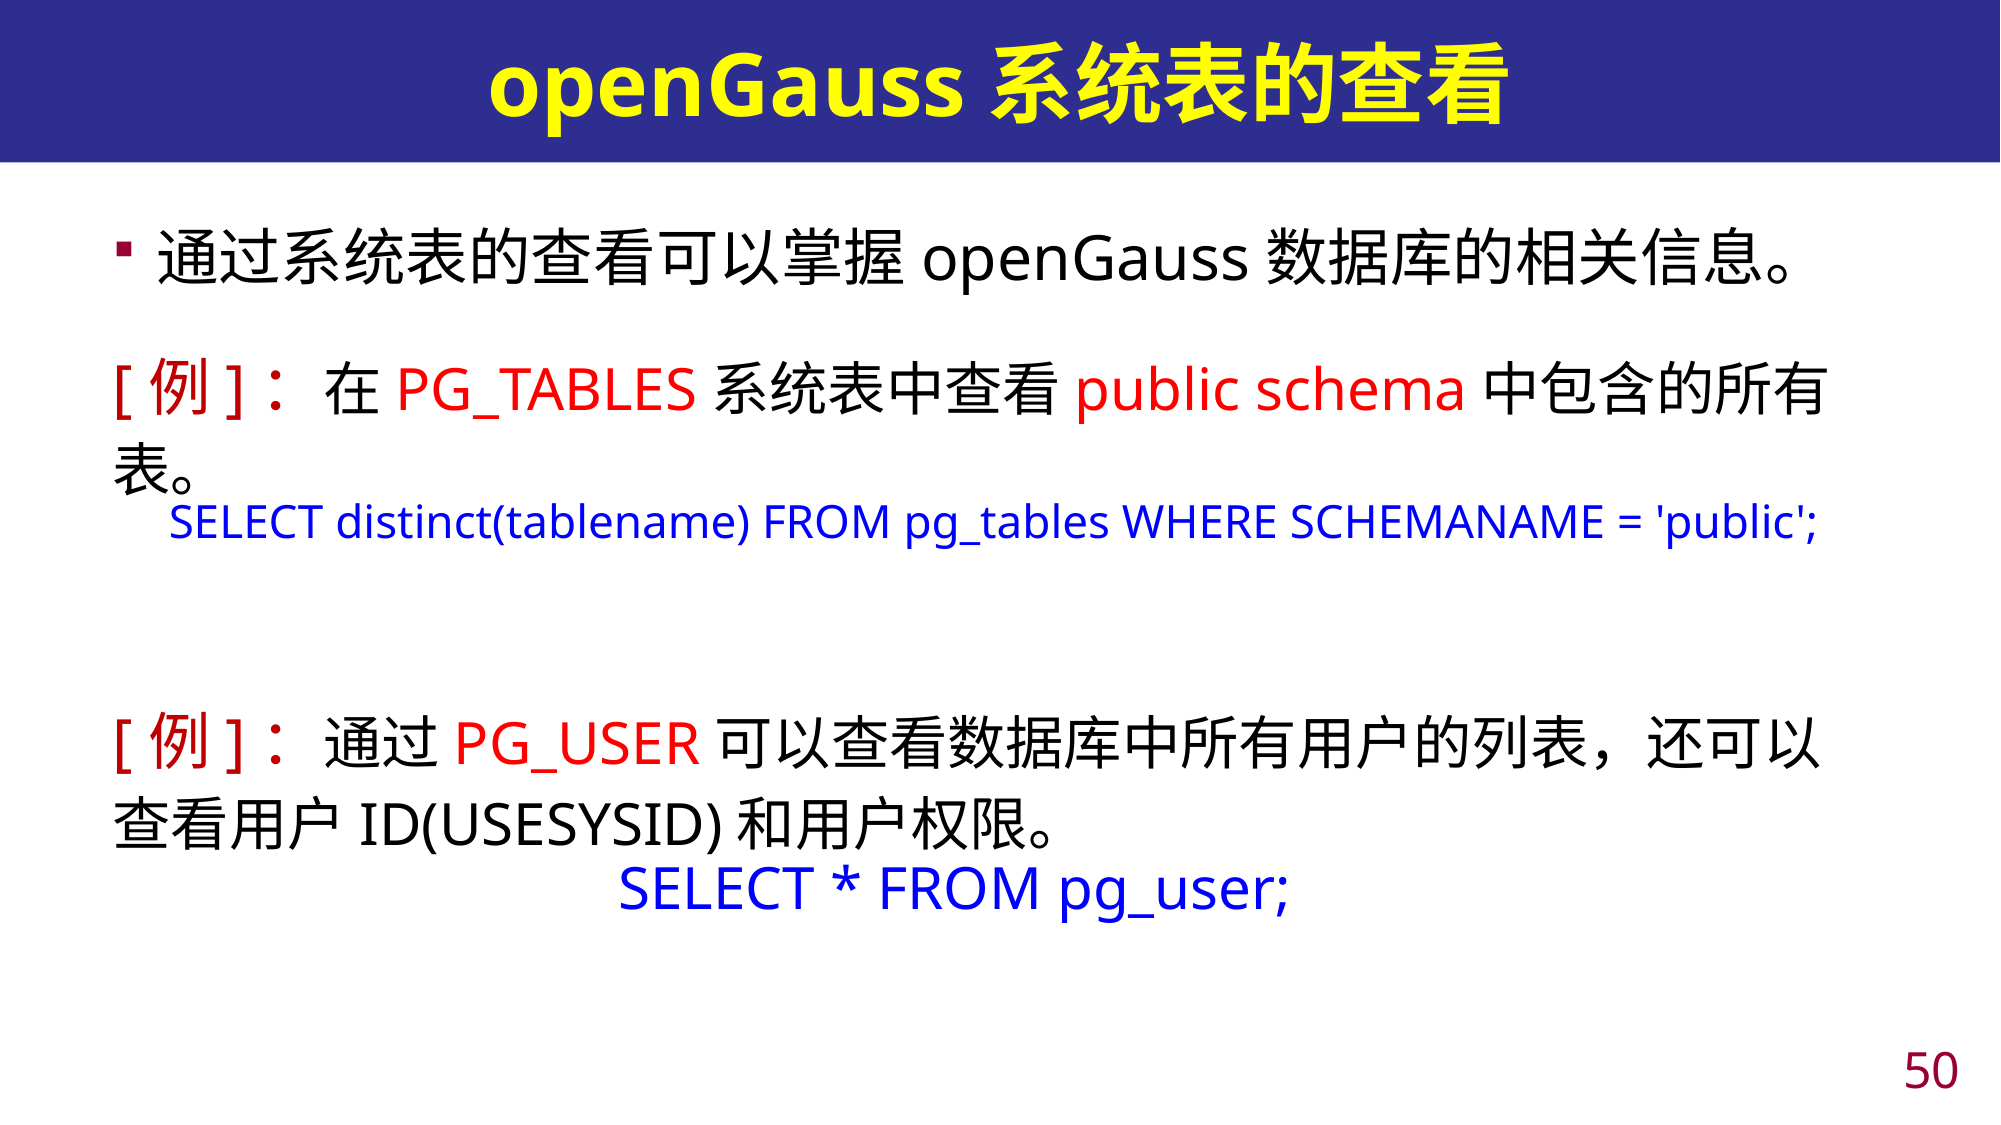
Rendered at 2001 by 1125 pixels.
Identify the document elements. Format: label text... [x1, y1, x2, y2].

text_box SELECT * FROM pg_user; [500, 843, 1425, 929]
list 通过系统表的查看可以掌握openGauss数据库的相关信息。 [例]：在PG_TABLES系统表中查看public schema中包含的所有表。 [例]：通过PG_USER可以查看数据库中所有用户的列表，还可以查看用户ID(USESYSID)和用户权限。 [97, 555, 1875, 1073]
text_box SELECT distinct(tablename) FROM pg_tables WHERE SCHEMANAME = 'public'; [0, 484, 2000, 555]
list 通过系统表的查看可以掌握openGauss数据库的相关信息。 [例]：在PG_TABLES系统表中查看public schema中包含的所有表。 [例]：通过PG_USER可以查看数据库中所有用户的列表，还可以查看用户ID(USESYSID)和用户权限。 [97, 200, 1875, 484]
title openGauss系统表的查看 [0, 0, 2000, 163]
slide_number 49 [1550, 1048, 1975, 1096]
